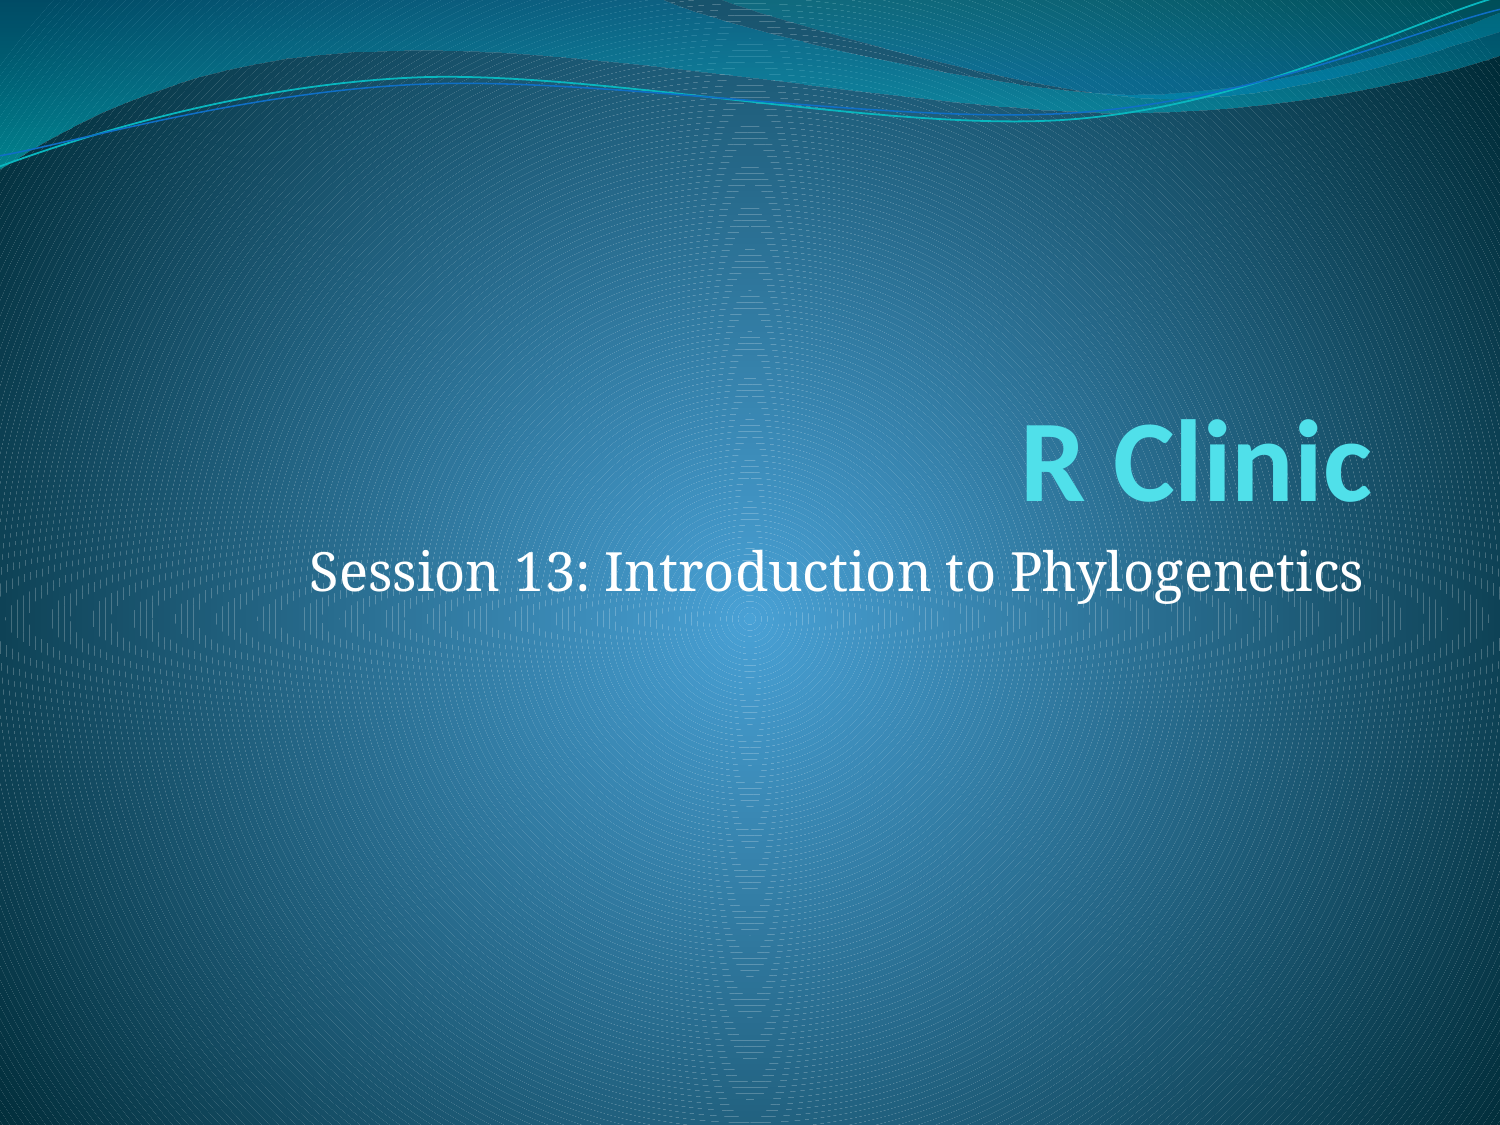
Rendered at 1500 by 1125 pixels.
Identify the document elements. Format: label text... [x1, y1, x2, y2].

title R Clinic [87, 224, 1376, 525]
subtitle Session 13: Introduction to Phylogenetics [87, 529, 1376, 818]
